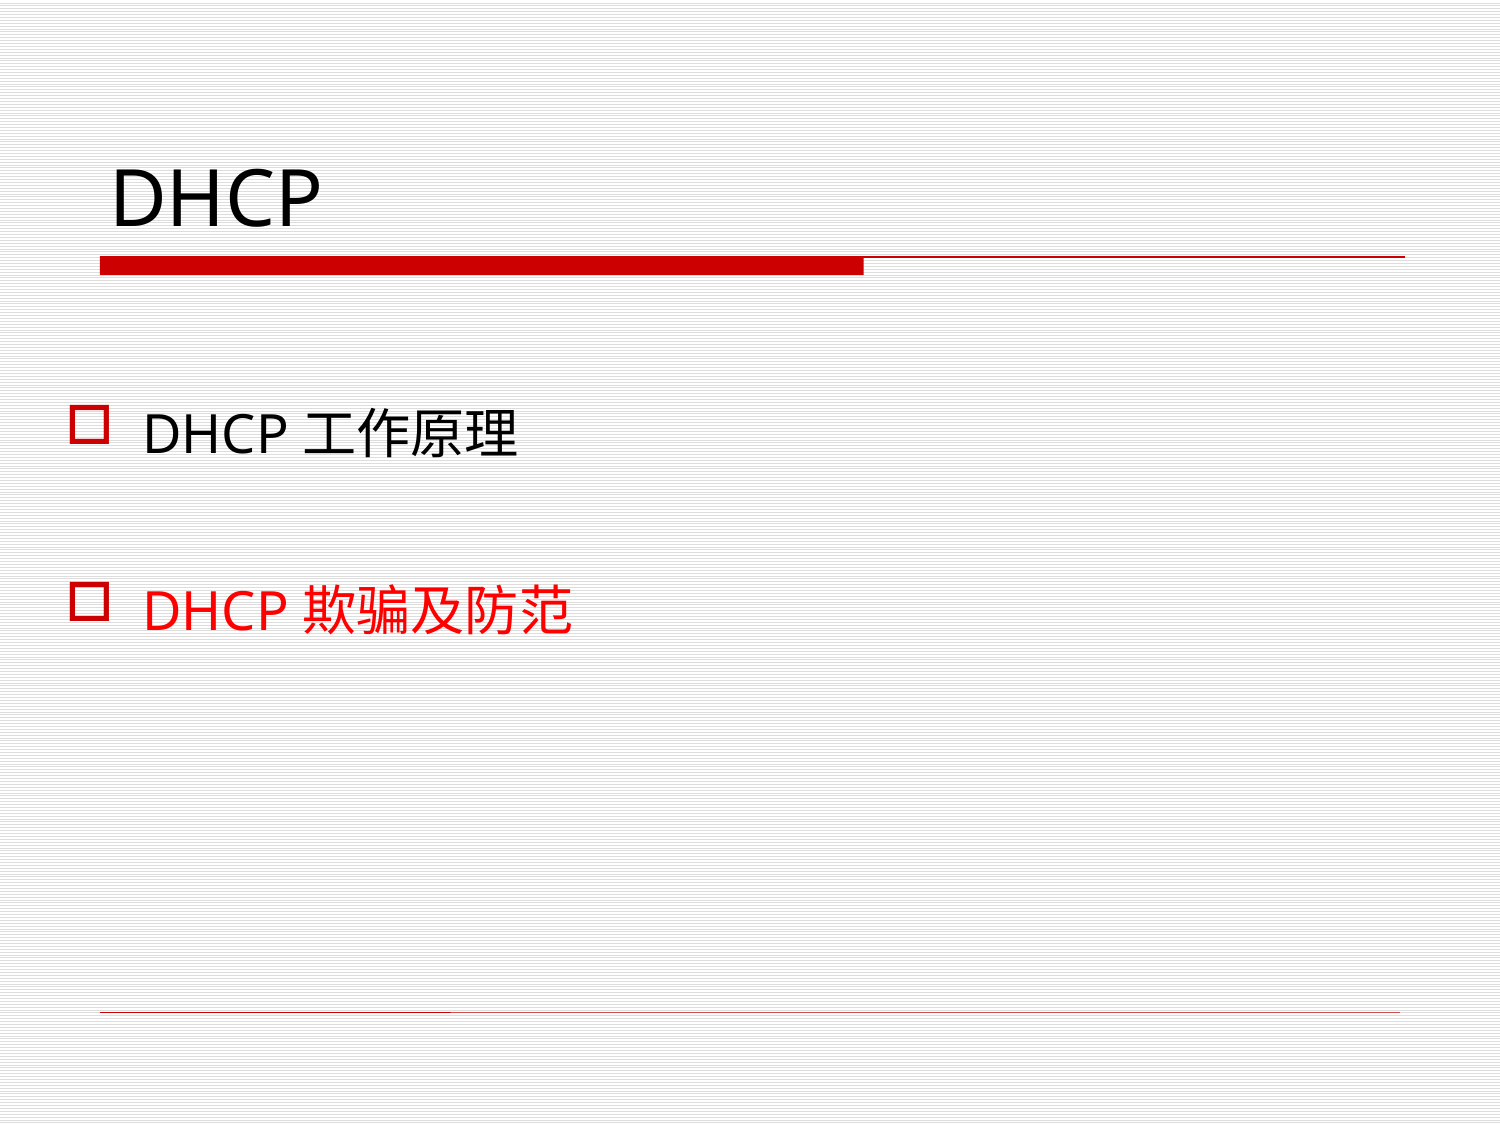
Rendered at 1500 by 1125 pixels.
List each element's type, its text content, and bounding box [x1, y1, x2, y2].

title DHCP [94, 50, 1407, 250]
list DHCP工作原理 DHCP欺骗及防范 [50, 302, 1451, 978]
